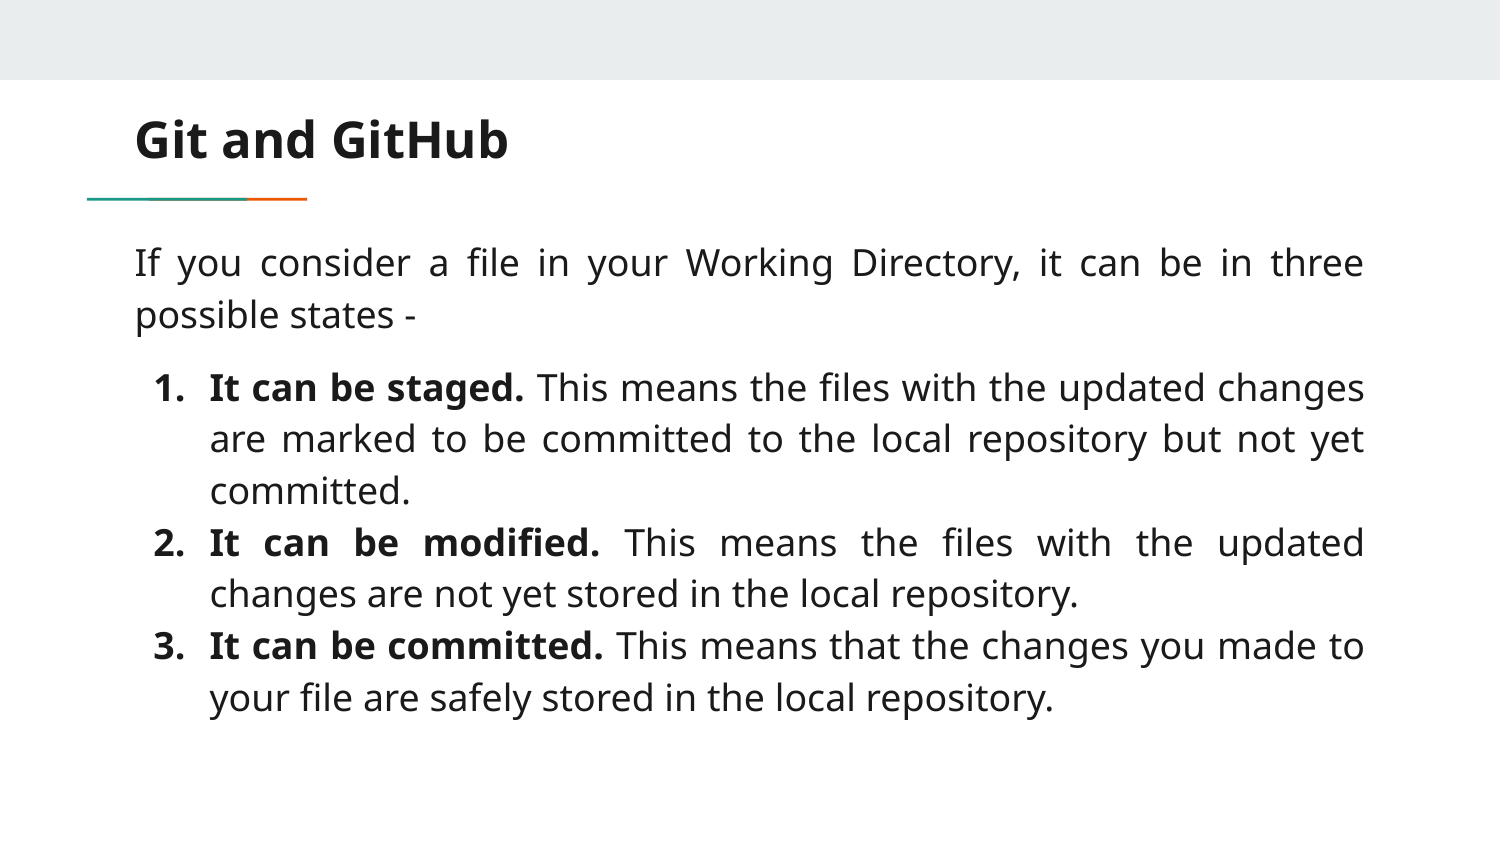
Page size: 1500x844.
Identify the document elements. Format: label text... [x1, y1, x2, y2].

title Git and GitHub [119, 92, 1381, 183]
list If you consider a file in your Working Directory, it can be in three possible states - It can be staged. This means the files with the updated changes are marked to be committed to the local repository but not yet committed. It can be modified. This means the files with the updated changes are not yet stored in the local repository. It can be committed. This means that the changes you made to your file are safely stored in the local repository. [119, 217, 1381, 787]
